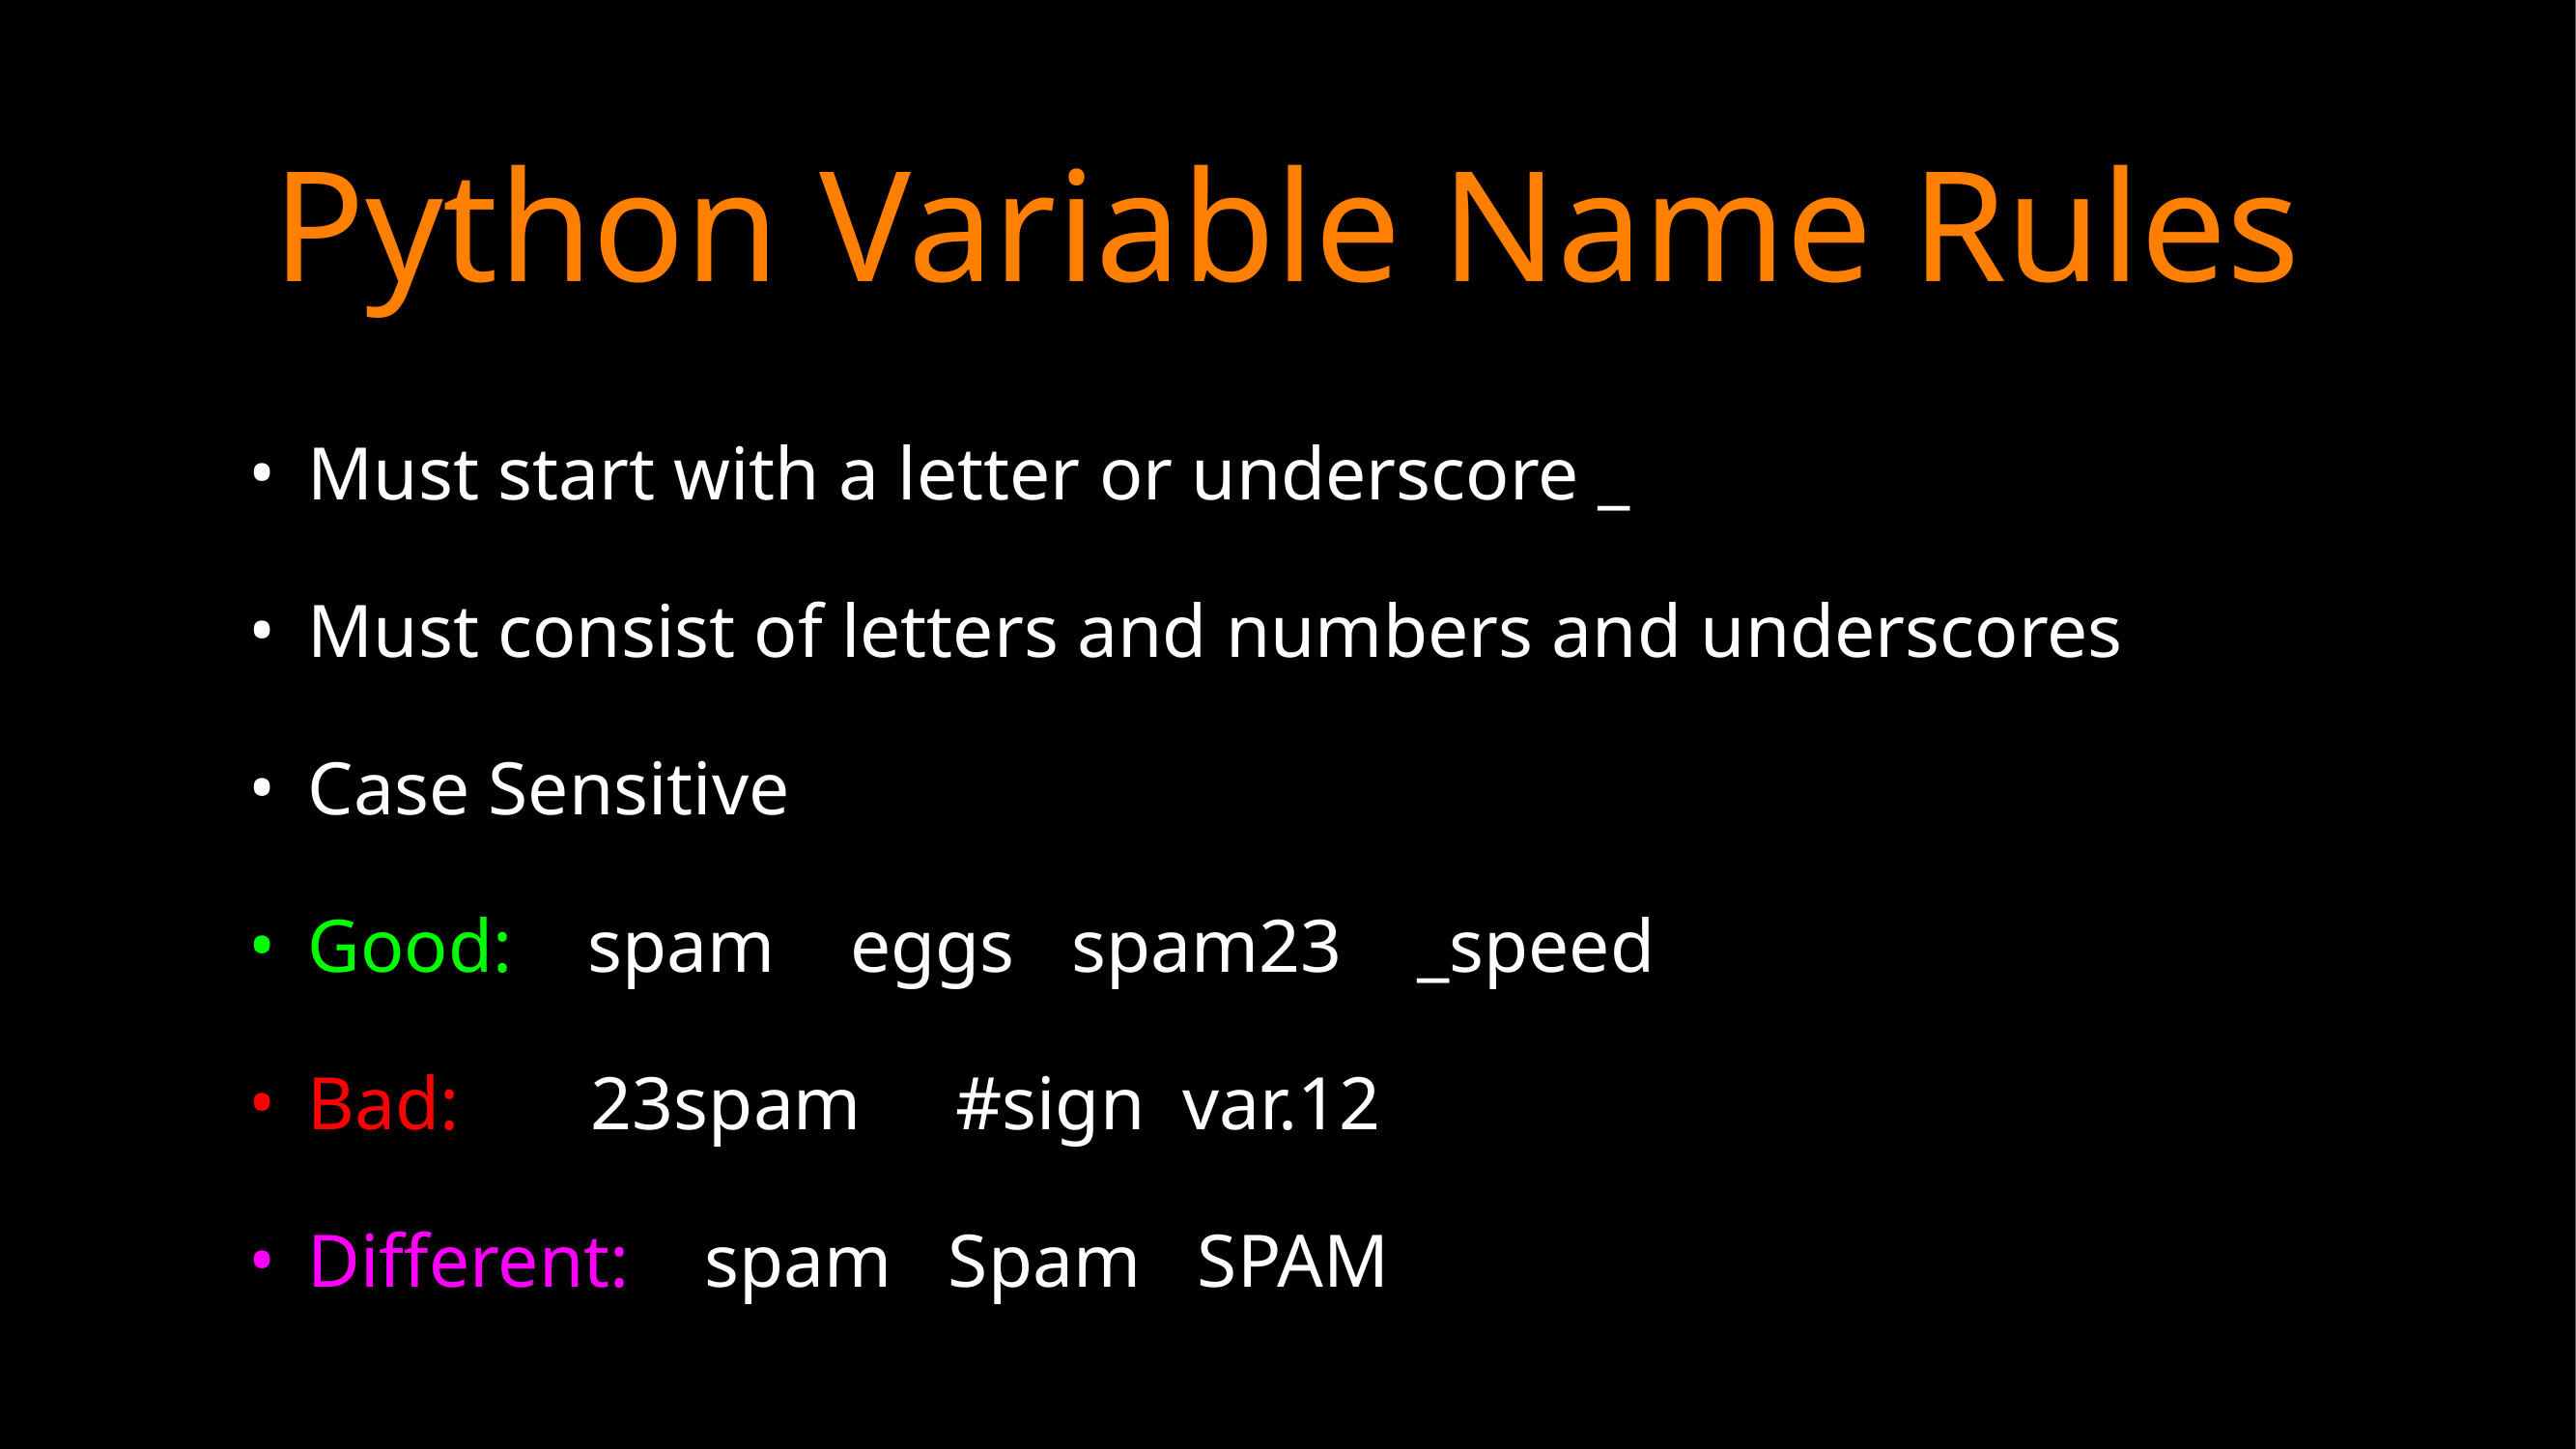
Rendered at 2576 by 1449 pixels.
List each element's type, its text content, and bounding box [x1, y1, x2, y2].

title Python Variable Name Rules [183, 38, 2391, 403]
list Must start with a letter or underscore _ Must consist of letters and numbers and underscores Case Sensitive Good: spam eggs spam23 _speed Bad: 23spam #sign var.12 Different: spam Spam SPAM [183, 412, 2391, 1317]
